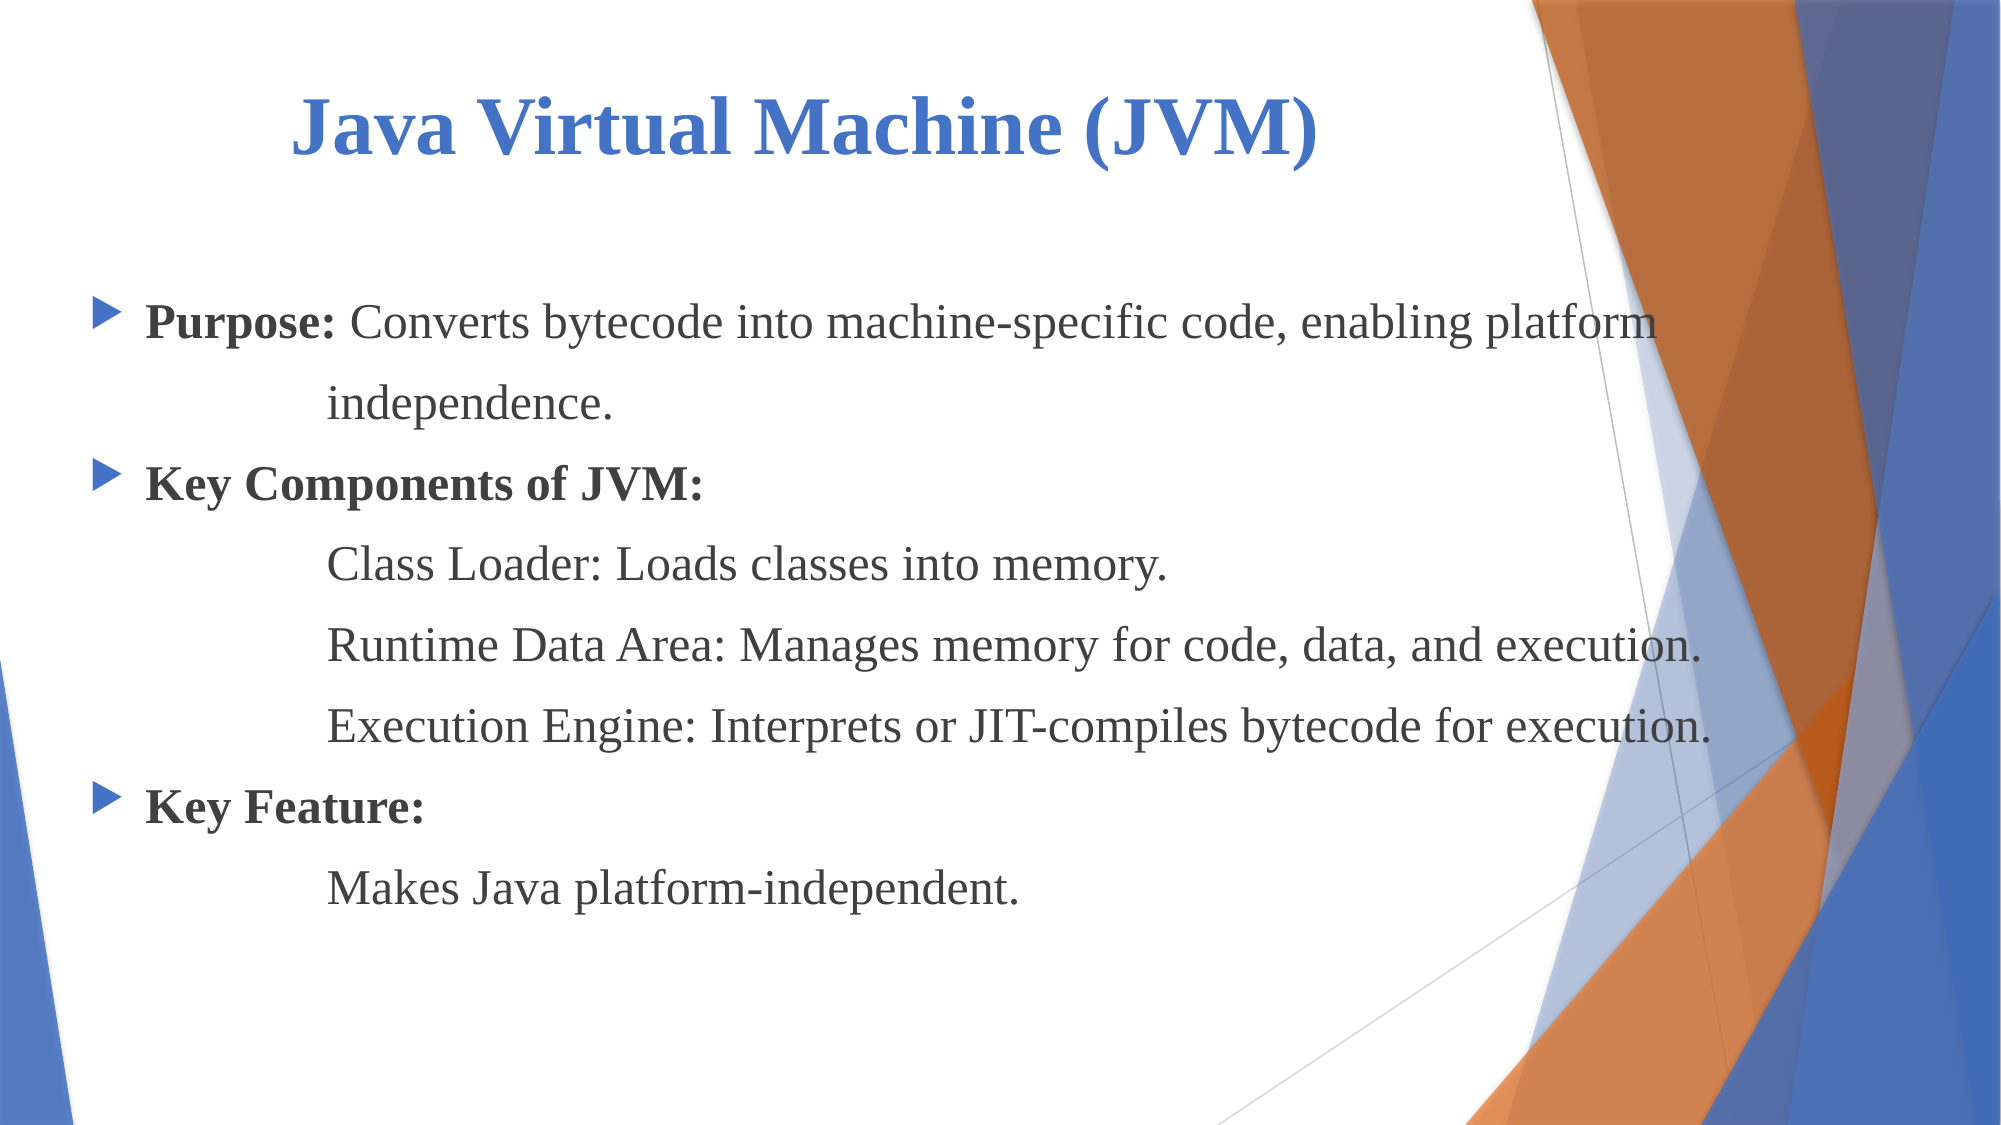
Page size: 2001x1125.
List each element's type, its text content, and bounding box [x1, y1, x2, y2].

list Purpose: Converts bytecode into machine-specific code, enabling platform independence. Key Components of JVM: Class Loader: Loads classes into memory. Runtime Data Area: Manages memory for code, data, and execution. Execution Engine: Interprets or JIT-compiles bytecode for execution. Key Feature: Makes Java platform-independent. [74, 280, 1800, 995]
title Java Virtual Machine (JVM) [0, 63, 1668, 281]
